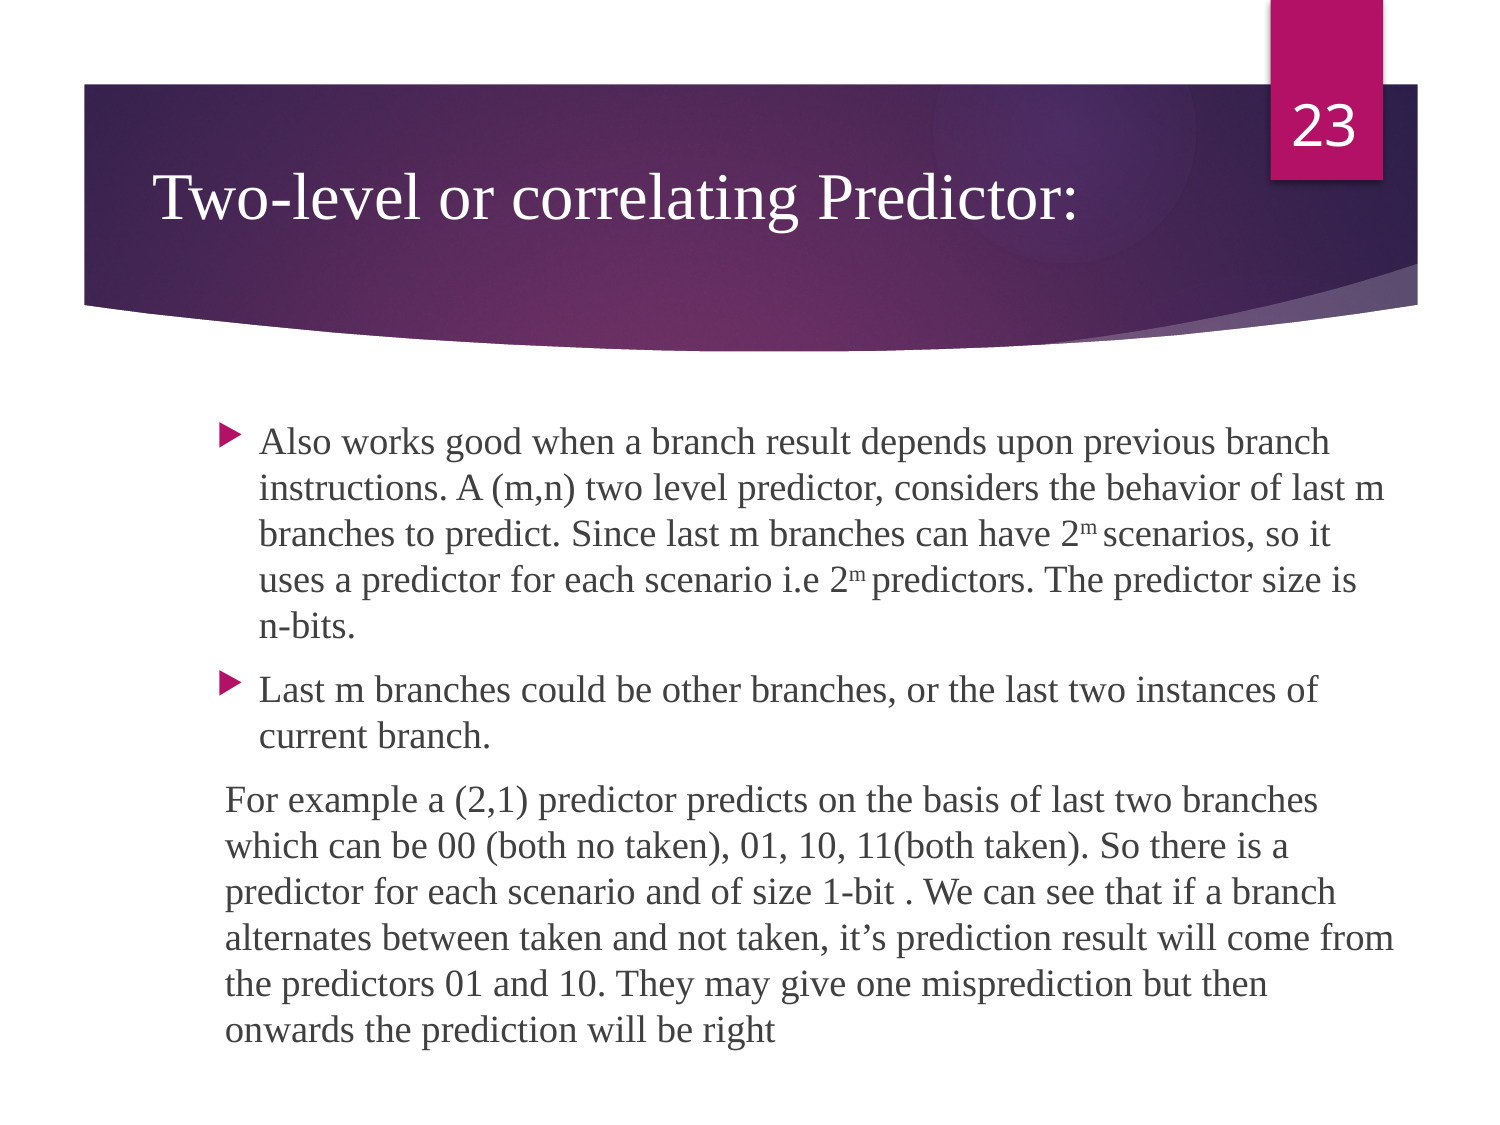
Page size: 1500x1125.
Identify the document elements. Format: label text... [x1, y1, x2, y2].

slide_number 23 [1259, 48, 1390, 175]
title Two-level or correlating Predictor: [137, 174, 1296, 291]
list Also works good when a branch result depends upon previous branch instructions. A (m,n) two level predictor, considers the behavior of last m branches to predict. Since last m branches can have 2m scenarios, so it uses a predictor for each scenario i.e 2m predictors. The predictor size is n-bits. Last m branches could be other branches, or the last two instances of current branch. For example a (2,1) predictor predicts on the basis of last two branches which can be 00 (both no taken), 01, 10, 11(both taken). So there is a predictor for each scenario and of size 1-bit . We can see that if a branch alternates between taken and not taken, it’s prediction result will come from the predictors 01 and 10. They may give one misprediction but then onwards the prediction will be right [141, 408, 1413, 1063]
